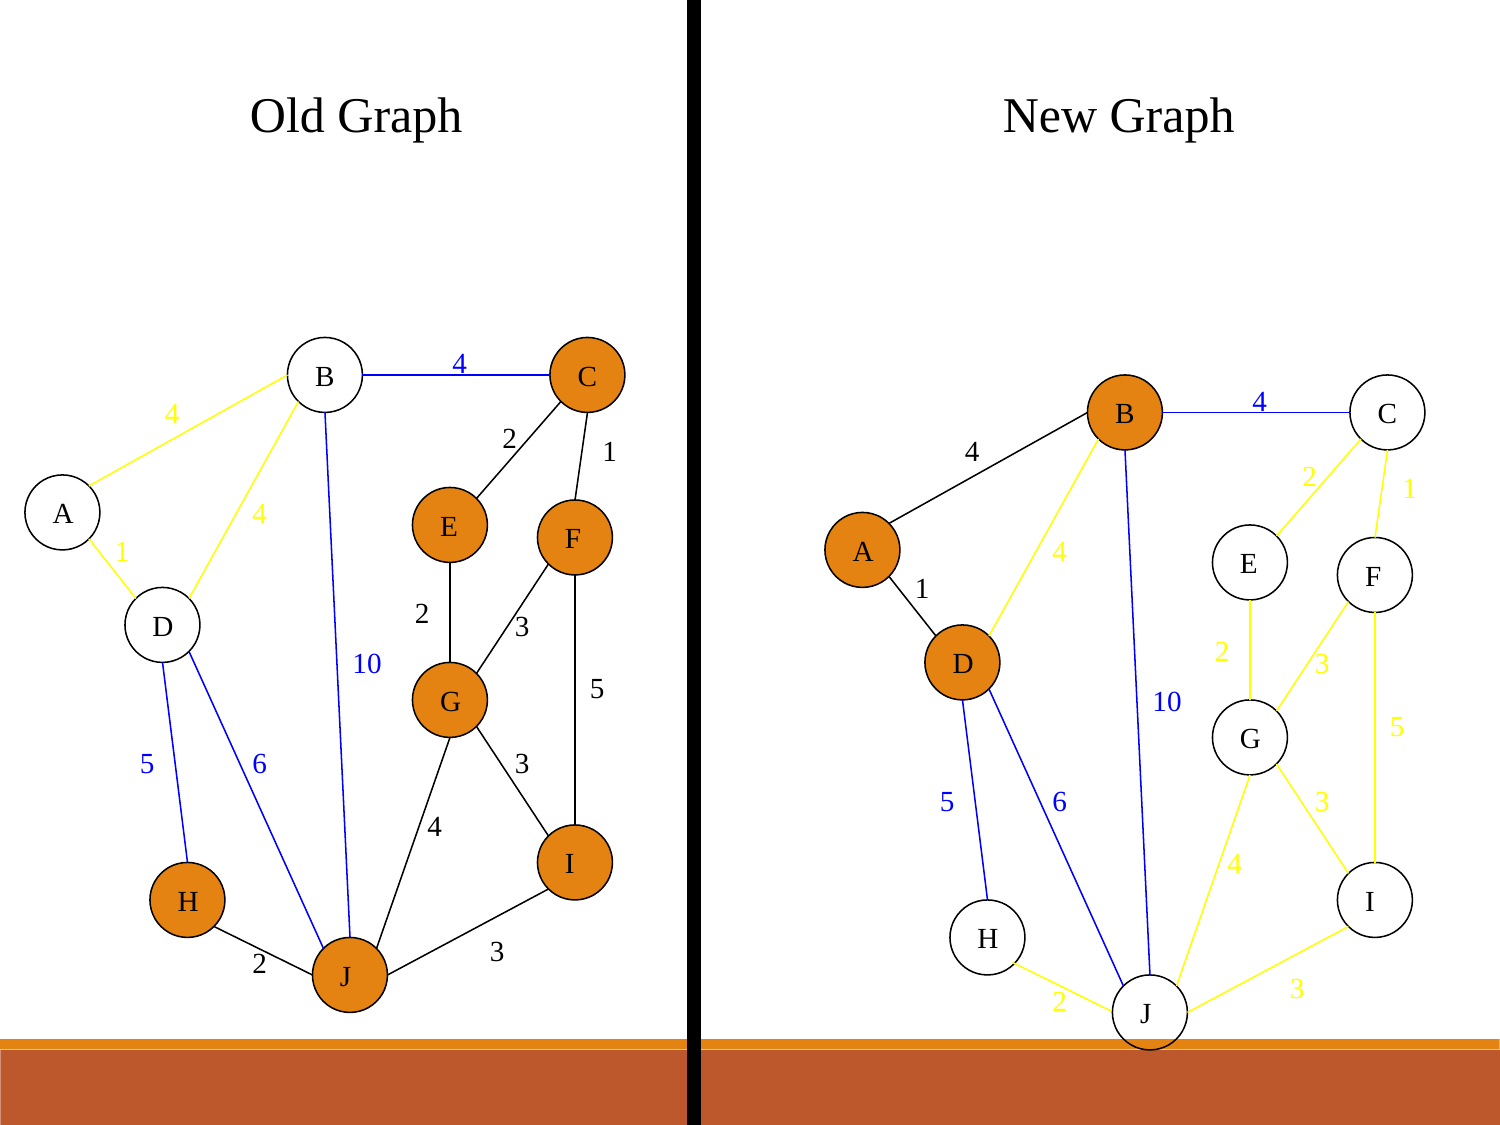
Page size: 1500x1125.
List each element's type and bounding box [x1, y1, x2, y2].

text_box [24, 337, 633, 1013]
text_box [687, 0, 700, 1125]
text_box [137, 74, 575, 150]
text_box [824, 374, 1433, 1050]
text_box [899, 74, 1338, 150]
